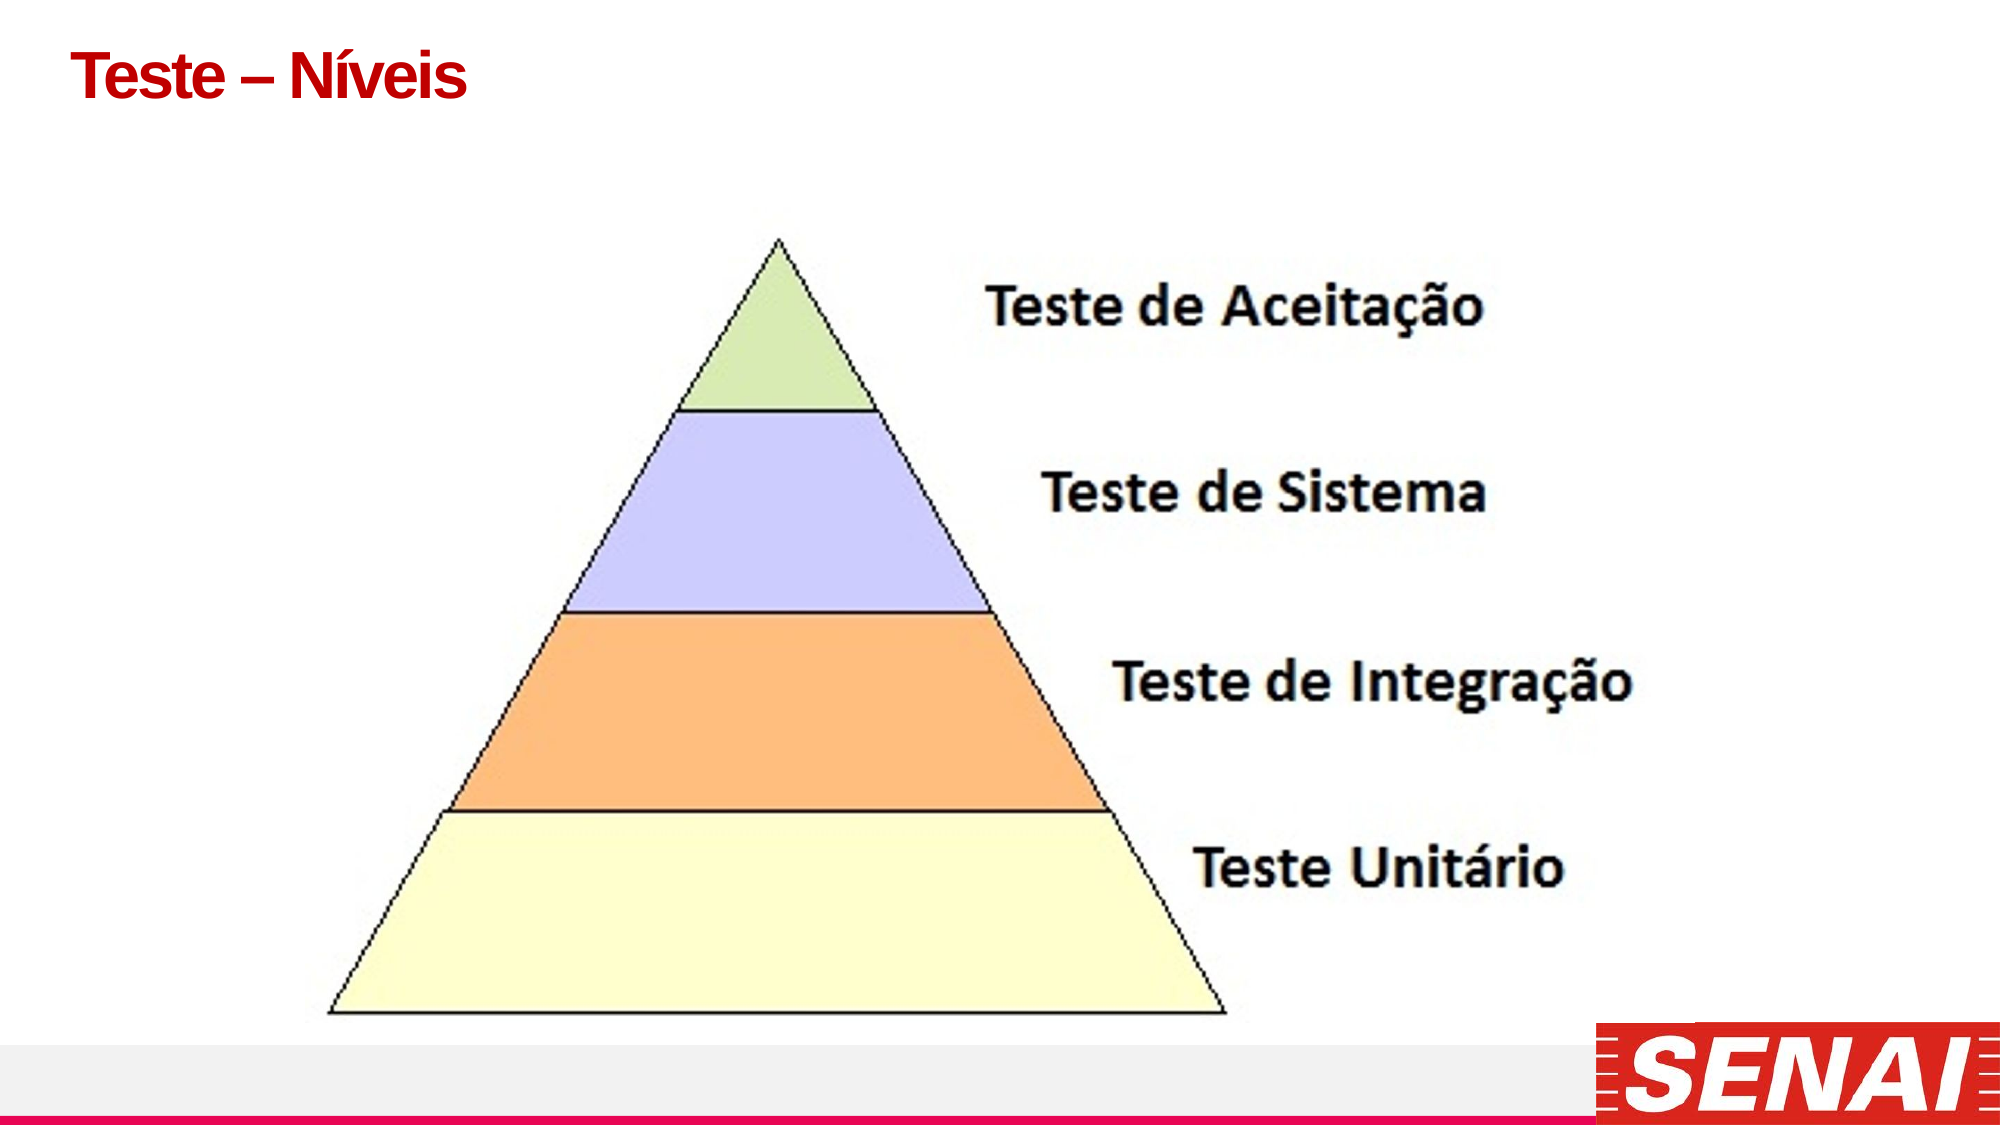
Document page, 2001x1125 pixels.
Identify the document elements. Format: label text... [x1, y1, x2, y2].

text_box Teste – Níveis [70, 41, 1930, 113]
picture [305, 207, 2000, 1125]
